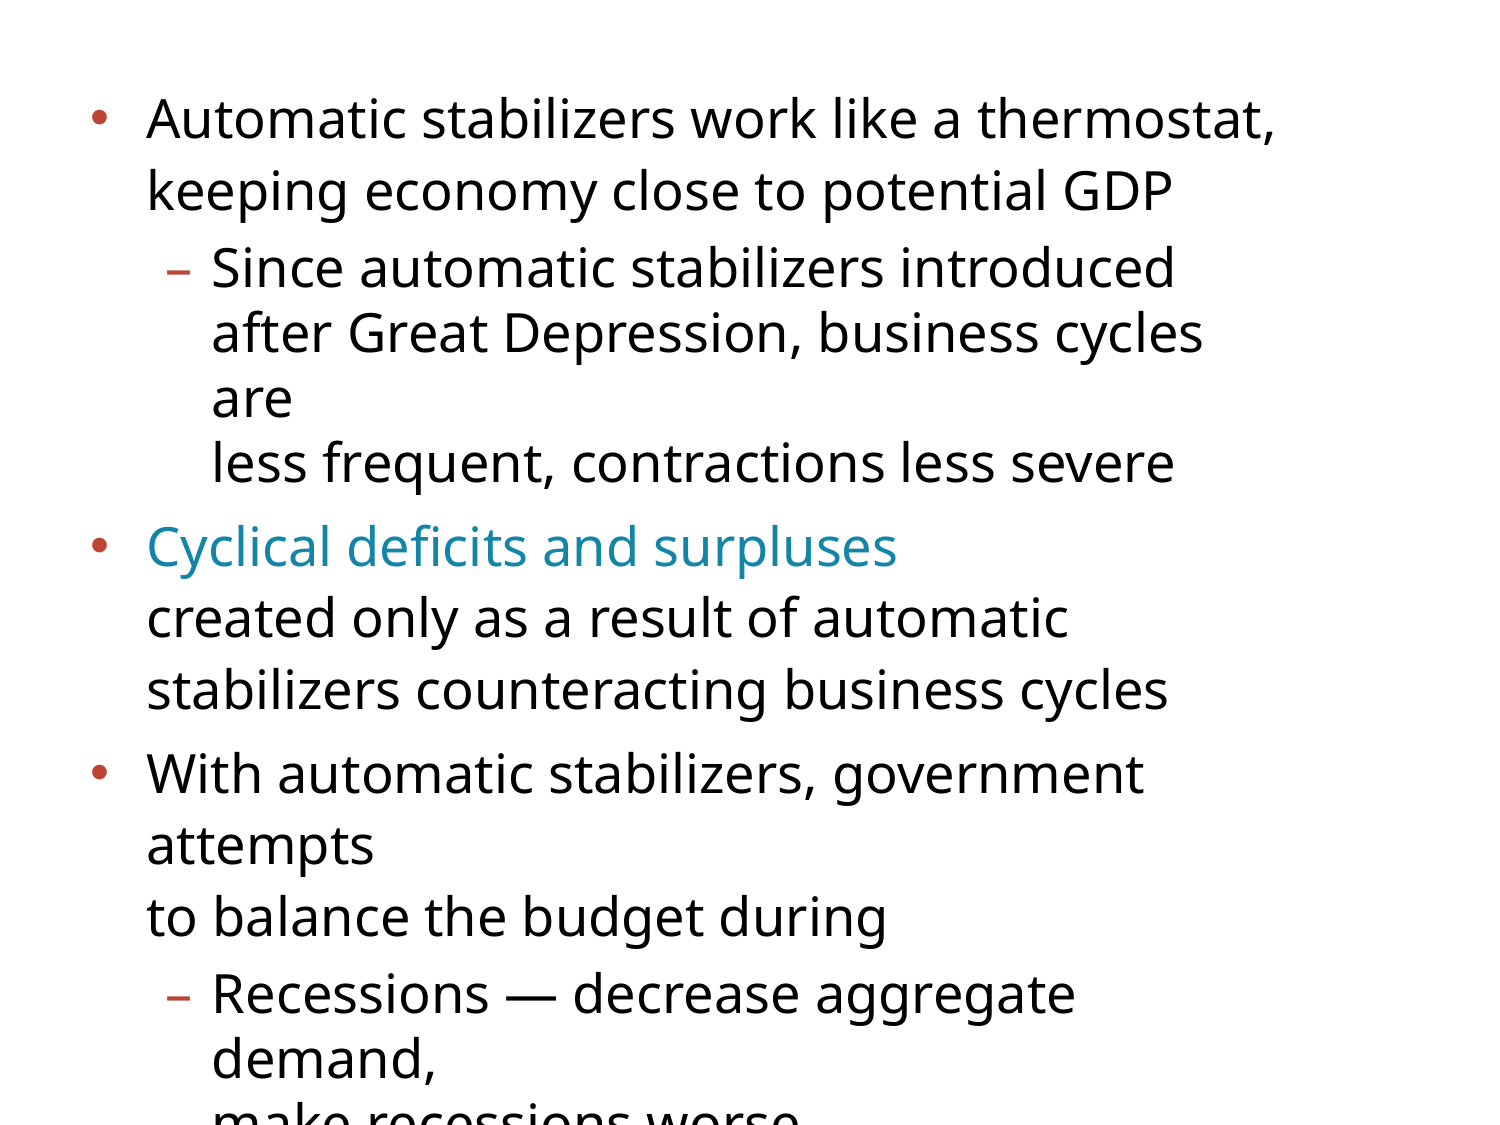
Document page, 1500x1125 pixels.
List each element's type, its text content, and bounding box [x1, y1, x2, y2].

list Automatic stabilizers work like a thermostat, keeping economy close to potential GDP Since automatic stabilizers introduced after Great Depression, business cycles are less frequent, contractions less severe Cyclical deficits and surpluses created only as a result of automatic stabilizers counteracting business cycles With automatic stabilizers, government attempts to balance the budget during Recessions — decrease aggregate demand, make recessions worse Expansions — increase aggregate demand, increase risk of inflation [75, 70, 1314, 998]
